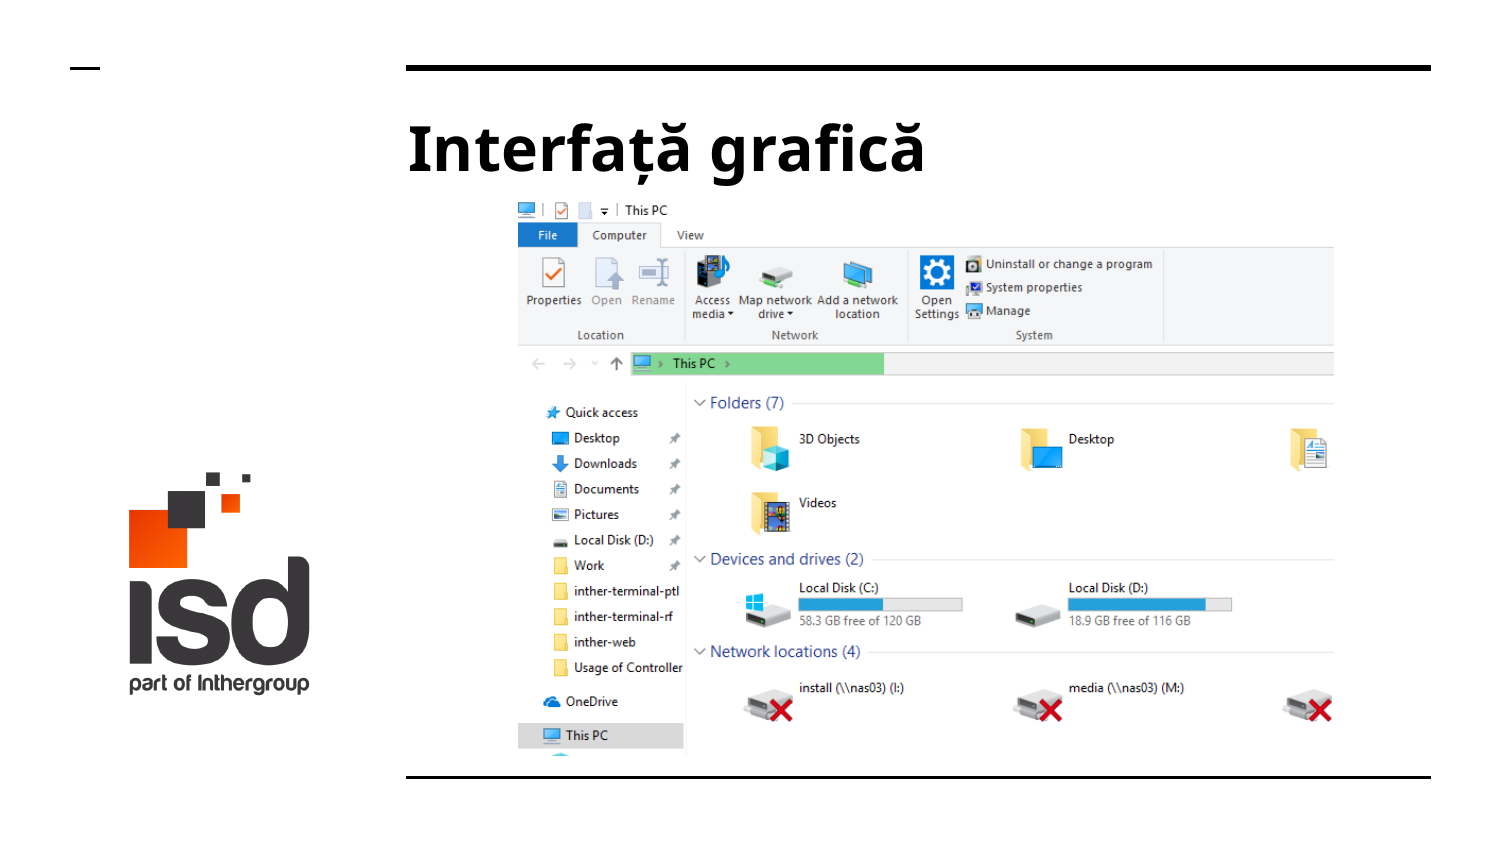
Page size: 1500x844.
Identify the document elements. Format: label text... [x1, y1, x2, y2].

title Interfață grafică [393, 94, 1431, 199]
picture [518, 198, 1334, 756]
picture [37, 414, 382, 756]
